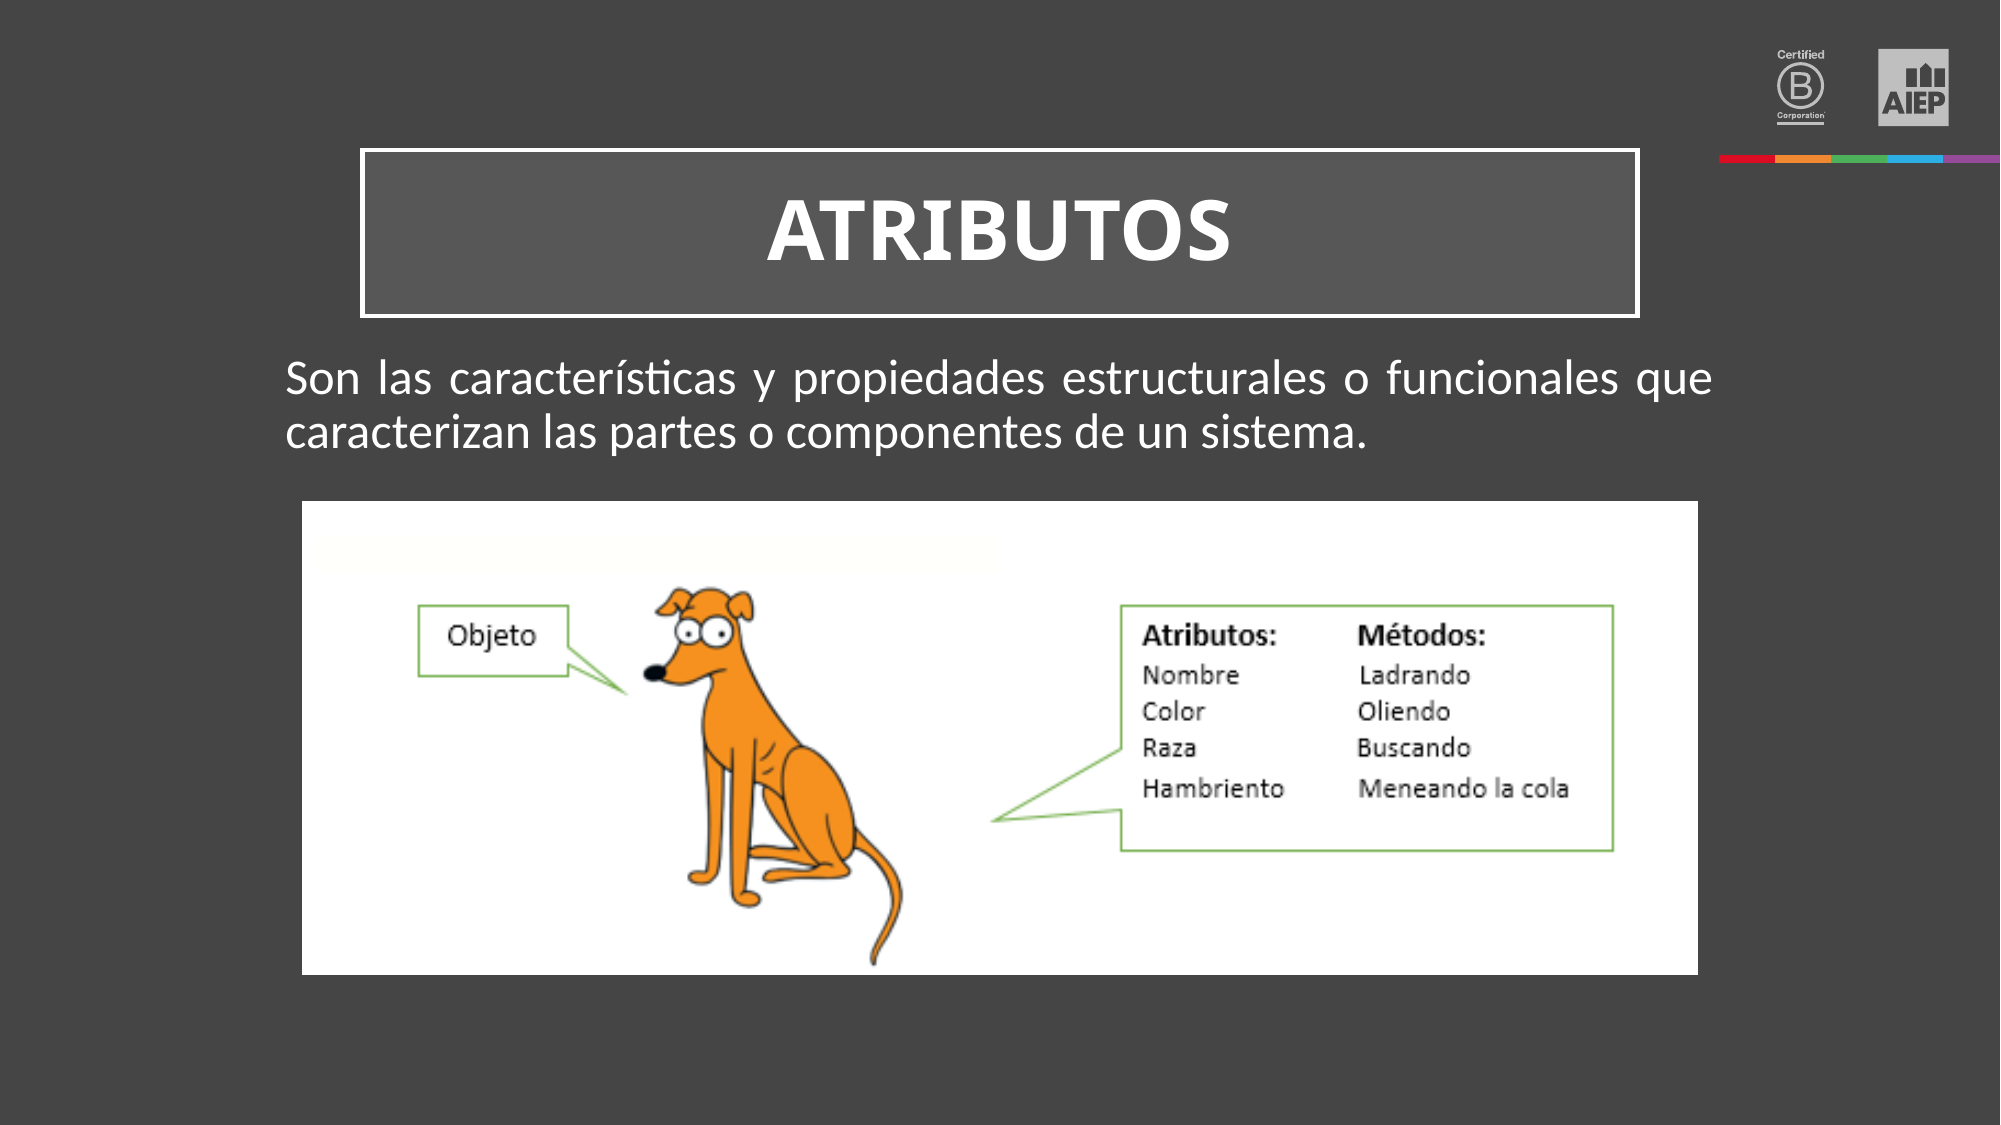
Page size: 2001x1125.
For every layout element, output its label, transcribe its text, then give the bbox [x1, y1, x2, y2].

title atributos [362, 150, 1638, 317]
picture [301, 501, 1698, 975]
list Son las características y propiedades estructurales o funcionales que caracterizan las partes o componentes de un sistema. [270, 339, 1730, 472]
